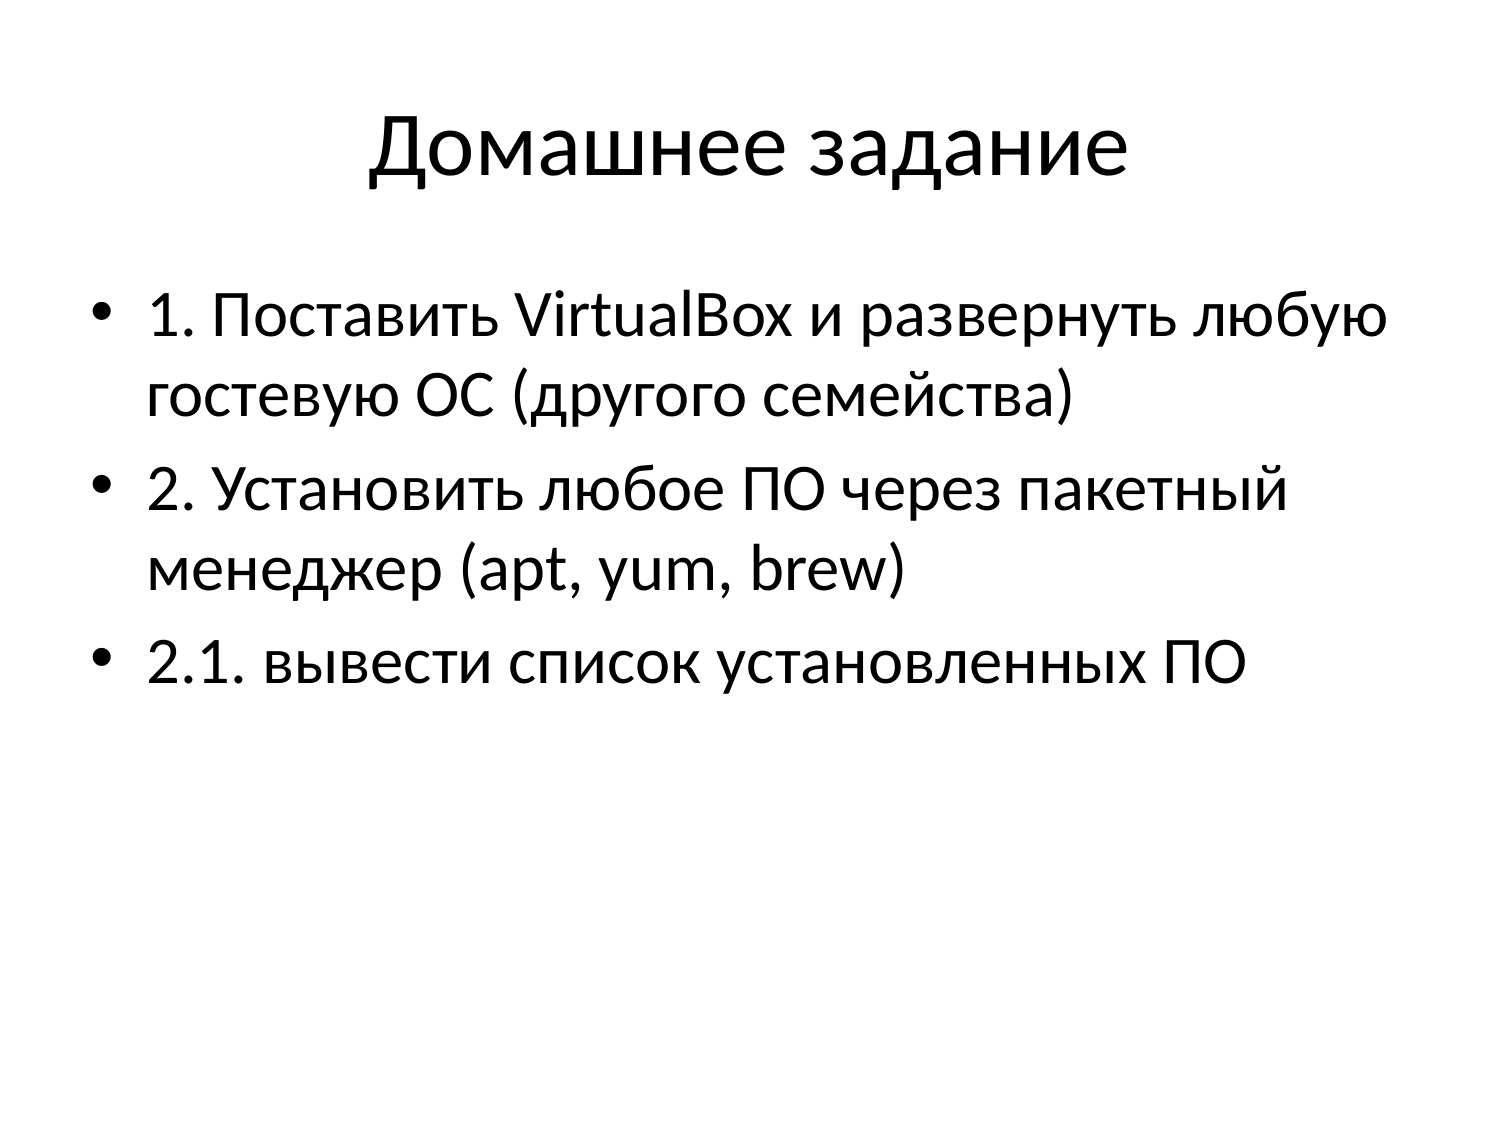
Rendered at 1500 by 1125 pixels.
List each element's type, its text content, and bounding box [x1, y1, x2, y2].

title Домашнее задание [75, 45, 1425, 233]
list 1. Поставить VirtualBox и развернуть любую гостевую ОС (другого семейства) 2. Установить любое ПО через пакетный менеджер (apt, yum, brew) 2.1. вывести список установленных ПО [75, 262, 1425, 1005]
